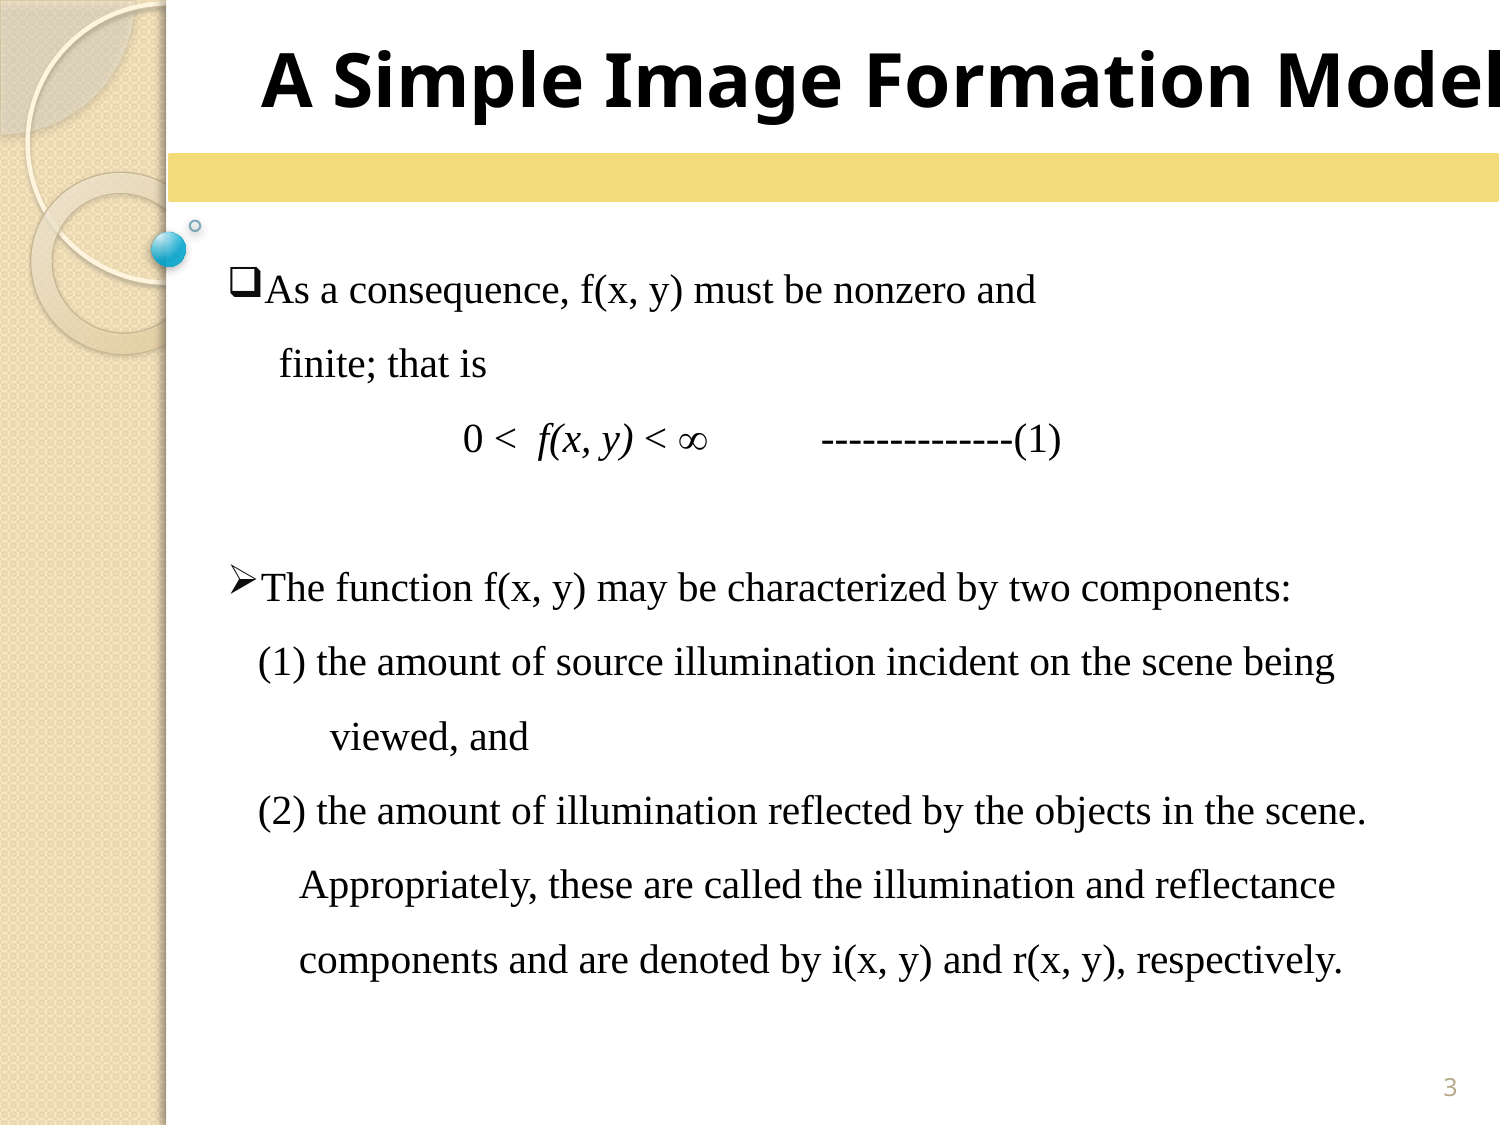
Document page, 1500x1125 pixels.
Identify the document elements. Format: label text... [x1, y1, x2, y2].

text_box As a consequence, f(x, y) must be nonzero and finite; that is 0 < f(x, y) <  --------------(1) The function f(x, y) may be characterized by two components: (1) the amount of source illumination incident on the scene being viewed, and (2) the amount of illumination reflected by the objects in the scene. Appropriately, these are called the illumination and reflectance components and are denoted by i(x, y) and r(x, y), respectively. [212, 237, 1475, 1000]
text_box [168, 153, 1499, 202]
slide_number 3 [1413, 1034, 1488, 1113]
text_box A Simple Image Formation Model [246, 24, 1500, 130]
